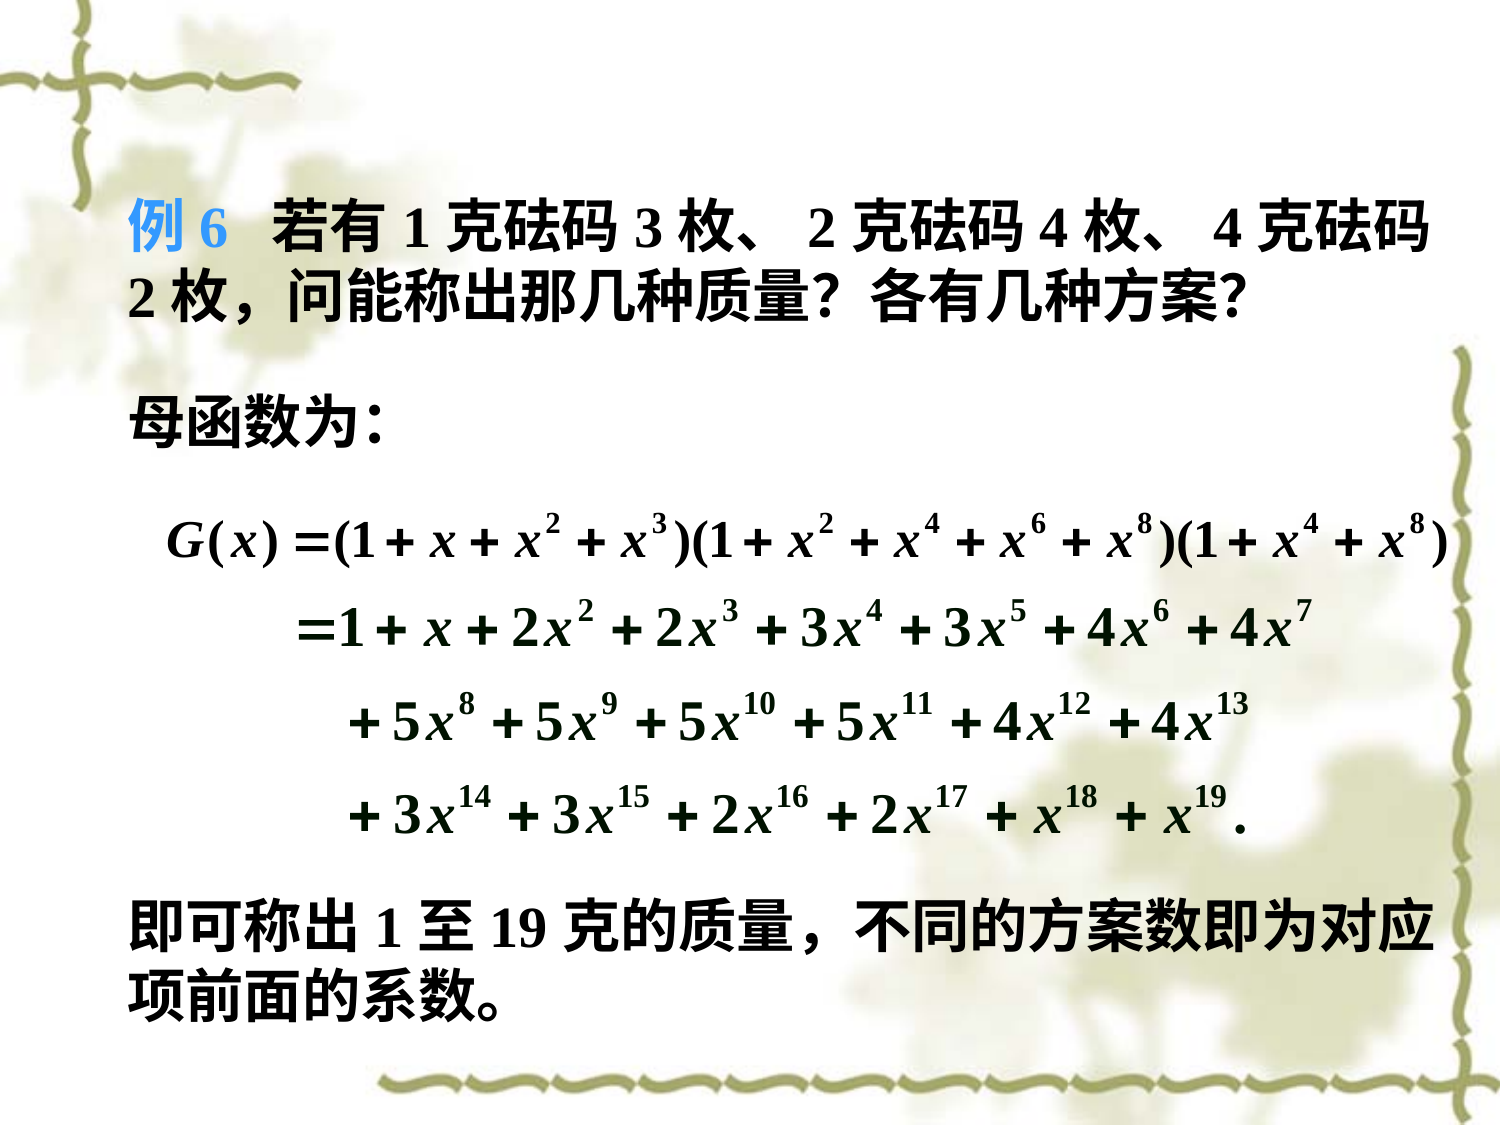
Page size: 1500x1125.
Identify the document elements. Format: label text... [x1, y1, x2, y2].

text_box 例6 若有1克砝码3枚、2克砝码4枚、4克砝码2枚，问能称出那几种质量？各有几种方案？ [112, 182, 1475, 337]
text_box 即可称出1至19克的质量，不同的方案数即为对应项前面的系数。 [112, 882, 1463, 1037]
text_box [187, 590, 1318, 838]
picture [0, 0, 1500, 1125]
text_box 母函数为： [112, 377, 1450, 463]
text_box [165, 504, 1450, 575]
